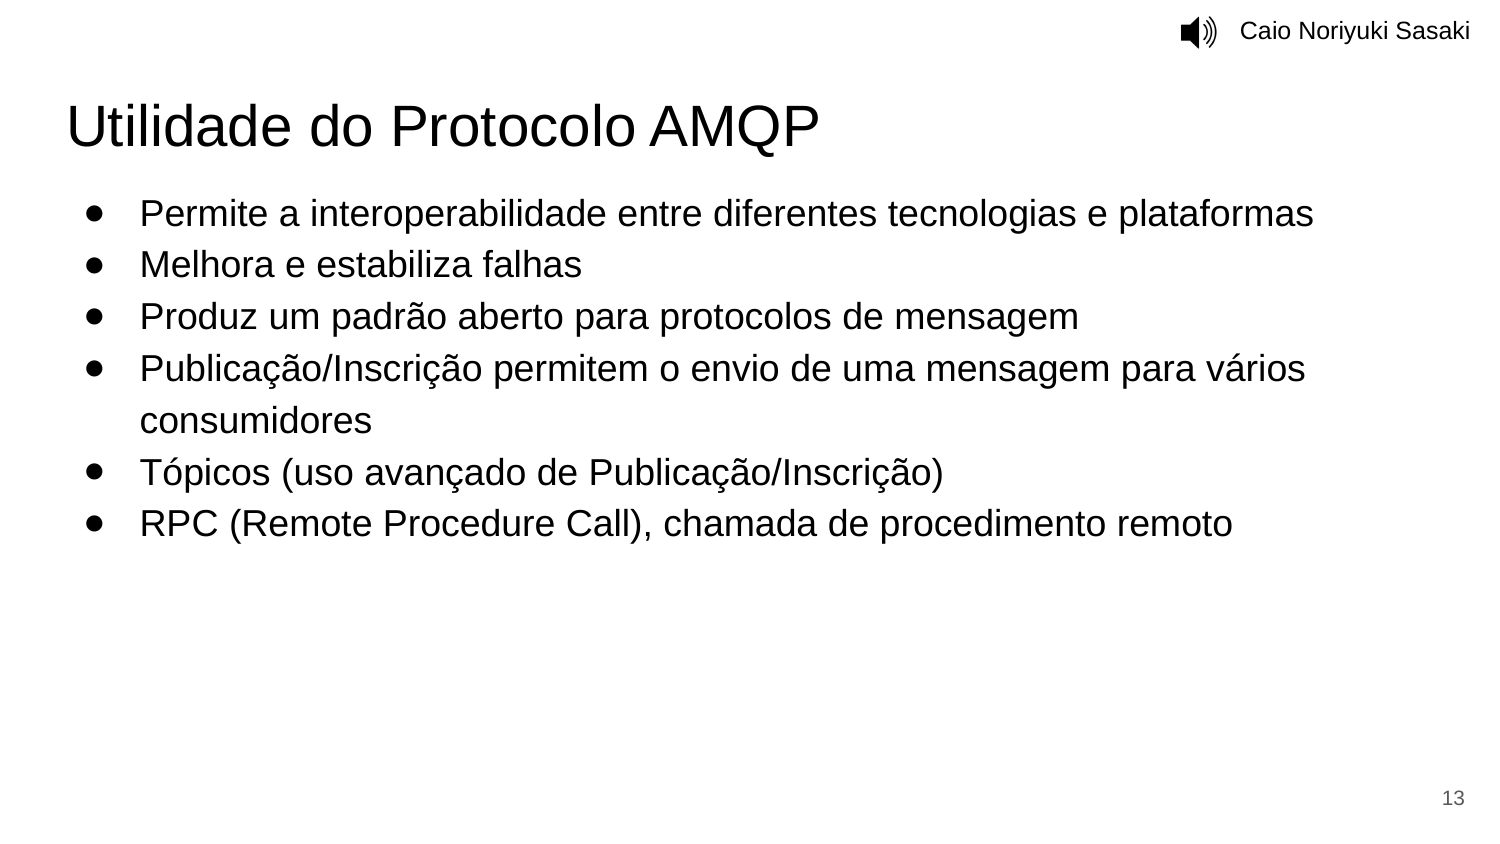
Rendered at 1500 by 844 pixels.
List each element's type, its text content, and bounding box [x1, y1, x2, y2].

picture [1175, 8, 1222, 56]
slide_number ‹#› [1389, 764, 1480, 830]
title Utilidade do Protocolo AMQP [51, 72, 1449, 167]
text_box Caio Noriyuki Sasaki [1224, 0, 1500, 65]
list Permite a interoperabilidade entre diferentes tecnologias e plataformas Melhora e estabiliza falhas Produz um padrão aberto para protocolos de mensagem Publicação/Inscrição permitem o envio de uma mensagem para vários consumidores Tópicos (uso avançado de Publicação/Inscrição) RPC (Remote Procedure Call), chamada de procedimento remoto [49, 167, 1448, 802]
